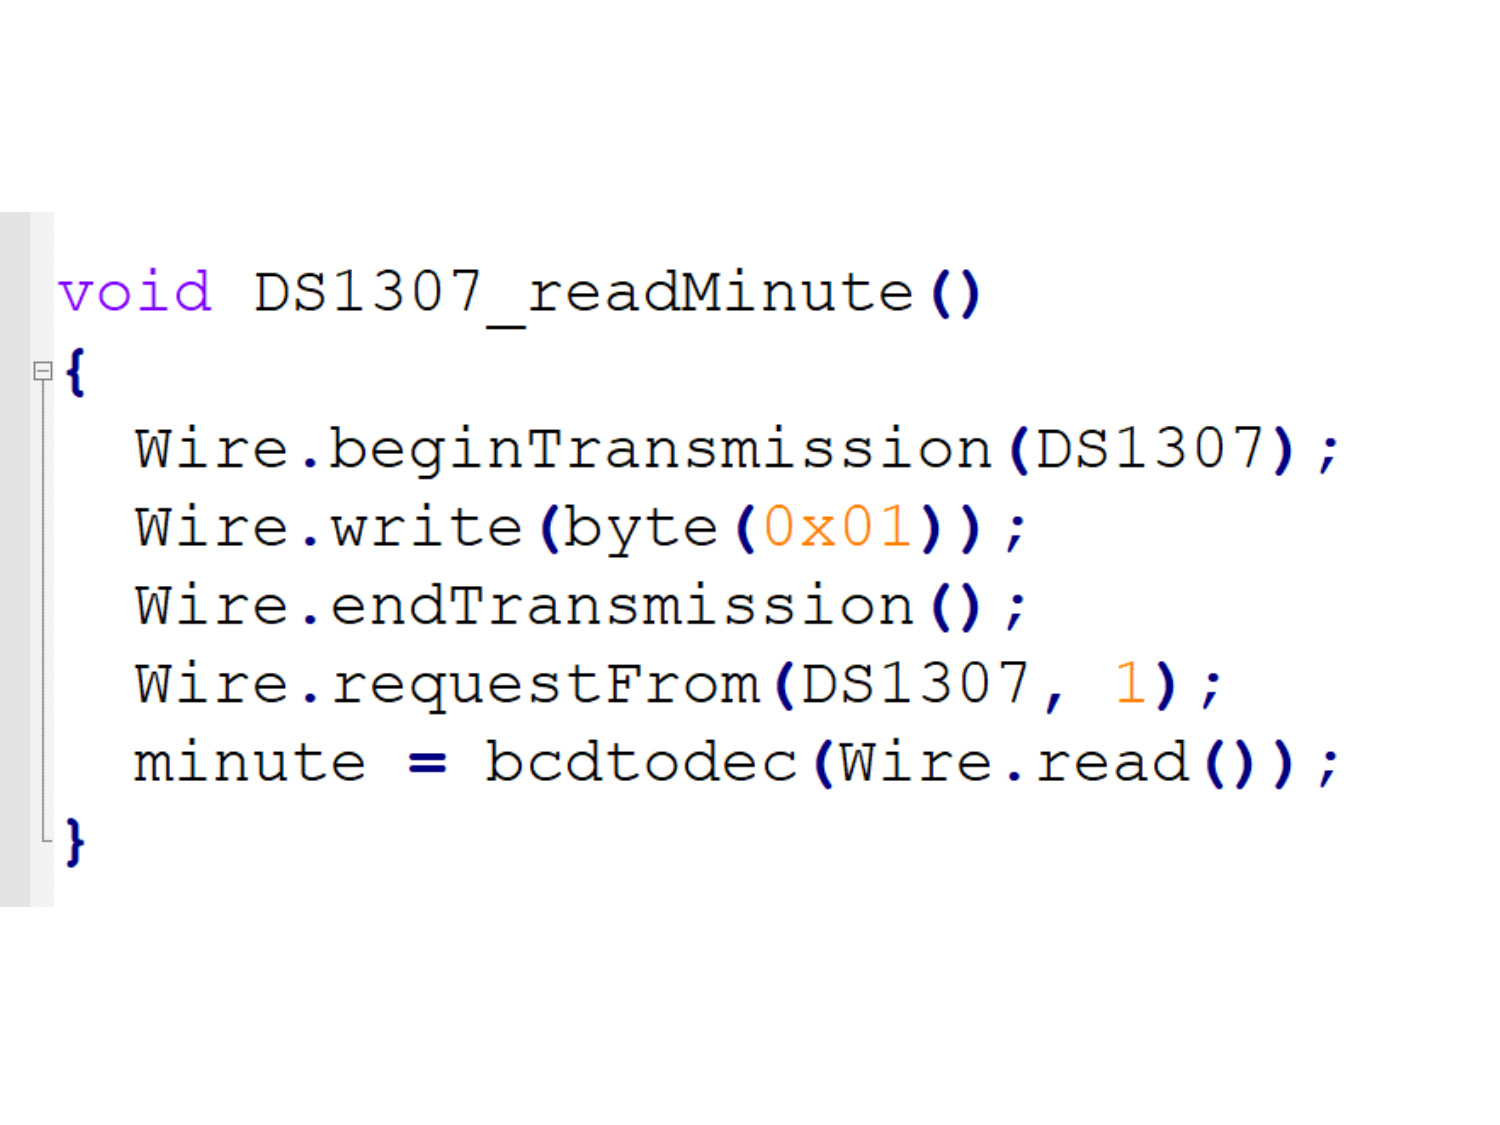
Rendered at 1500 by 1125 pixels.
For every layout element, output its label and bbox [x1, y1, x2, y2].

picture [0, 212, 1386, 907]
